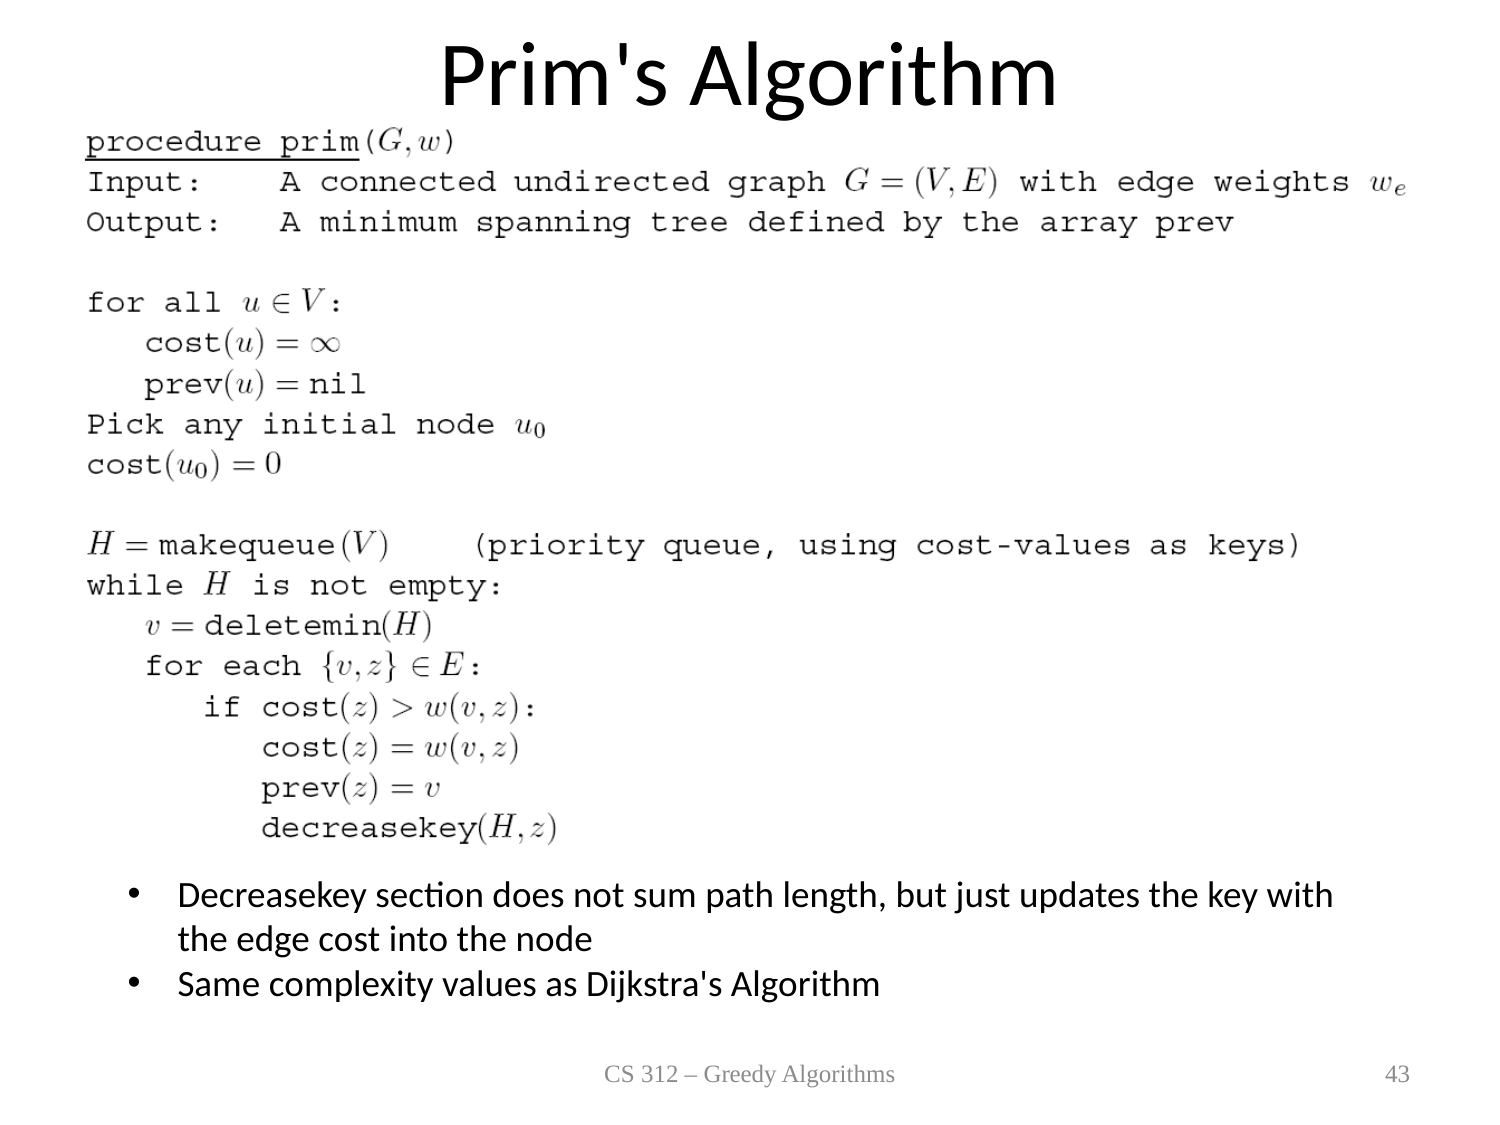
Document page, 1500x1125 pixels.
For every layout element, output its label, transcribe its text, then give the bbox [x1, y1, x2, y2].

footer CS 312 – Greedy Algorithms [512, 1042, 988, 1103]
slide_number 43 [1074, 1042, 1425, 1103]
list Decreasekey section does not sum path length, but just updates the key with the edge cost into the node Same complexity values as Dijkstra's Algorithm [112, 863, 1388, 1013]
title Prim's Algorithm [112, 0, 1388, 123]
picture [74, 124, 1413, 854]
